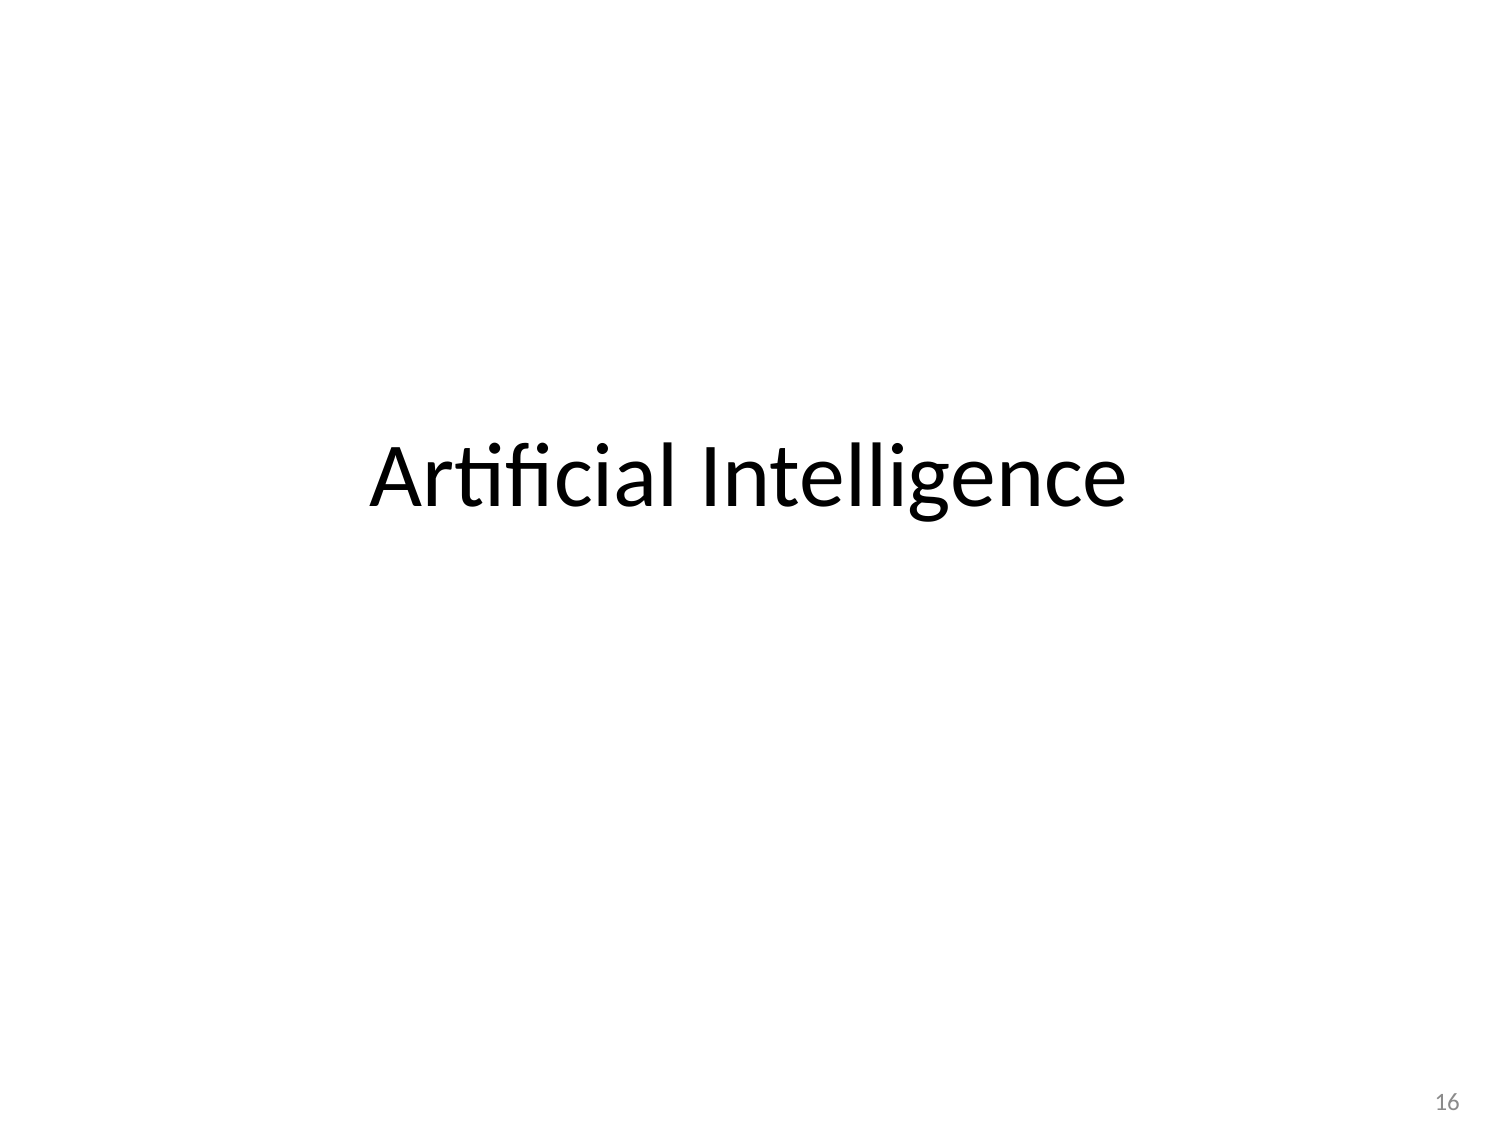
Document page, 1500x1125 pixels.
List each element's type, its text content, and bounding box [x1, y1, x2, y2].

slide_number 16 [1162, 1074, 1475, 1125]
text_box Artificial Intelligence [112, 349, 1388, 591]
